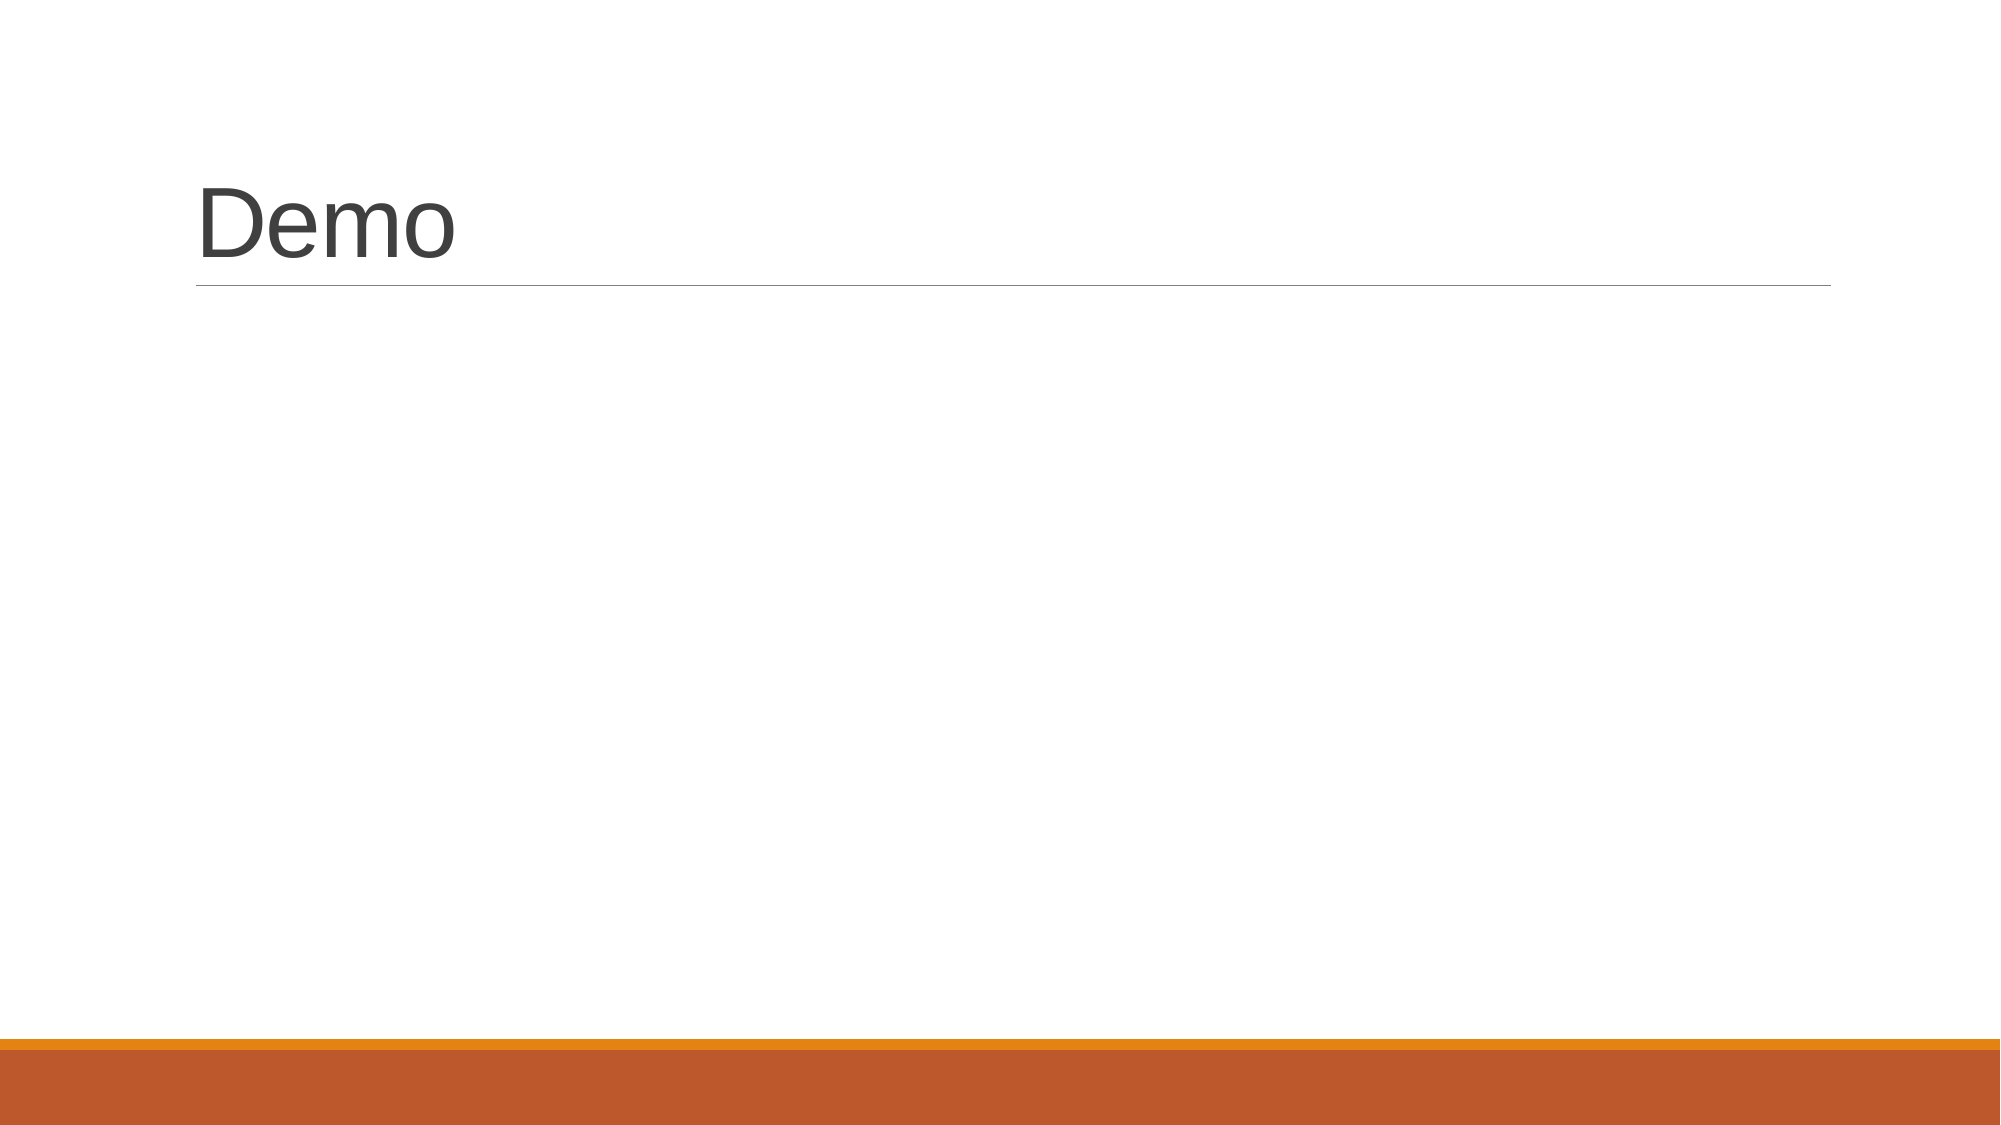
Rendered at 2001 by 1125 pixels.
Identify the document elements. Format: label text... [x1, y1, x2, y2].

title Demo [180, 47, 1830, 285]
